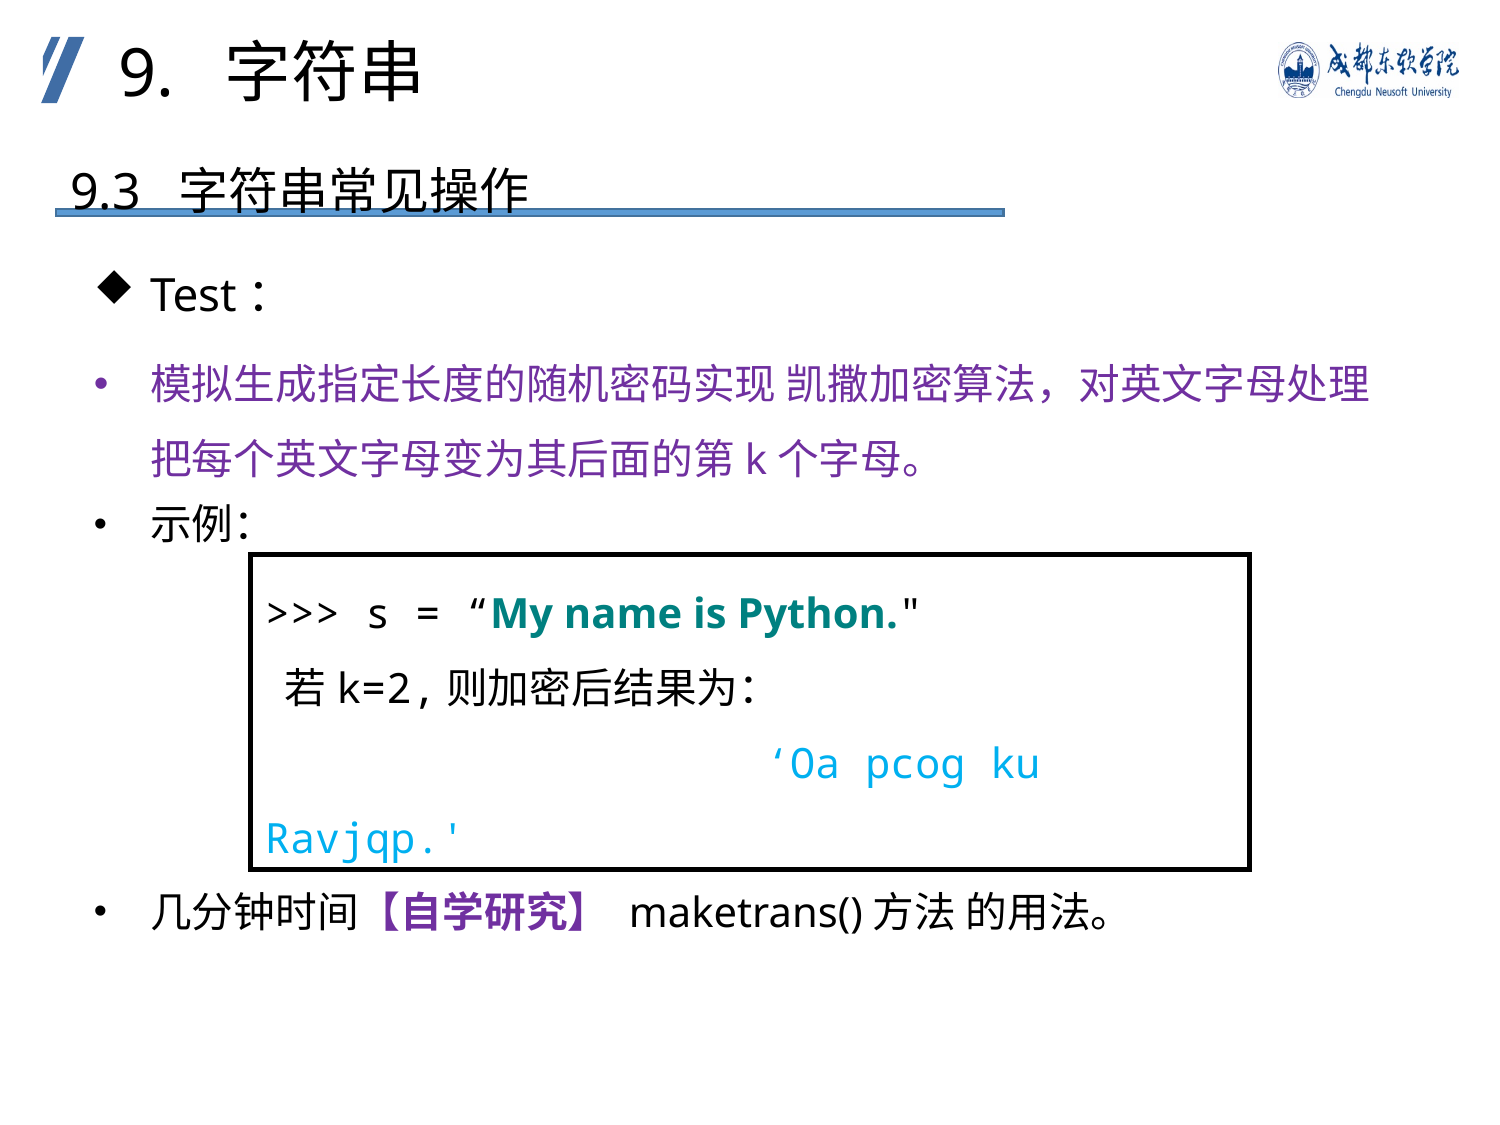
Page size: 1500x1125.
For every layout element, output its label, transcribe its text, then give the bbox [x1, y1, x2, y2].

picture [1278, 42, 1459, 98]
text_box 9.3 字符串常见操作 [55, 122, 873, 227]
text_box >>> s = “My name is Python." 若k=2,则加密后结果为： ‘Oa pcog ku Ravjqp.' [249, 554, 1250, 870]
text_box 9. 字符串 [103, 30, 1228, 119]
text_box Test： 模拟生成指定长度的随机密码实现 凯撒加密算法，对英文字母处理 把每个英文字母变为其后面的第k个字母。 示例： 几分钟时间【自学研究】 maketrans()方法 的用法。 [79, 230, 1432, 944]
text_box [873, 208, 1005, 217]
